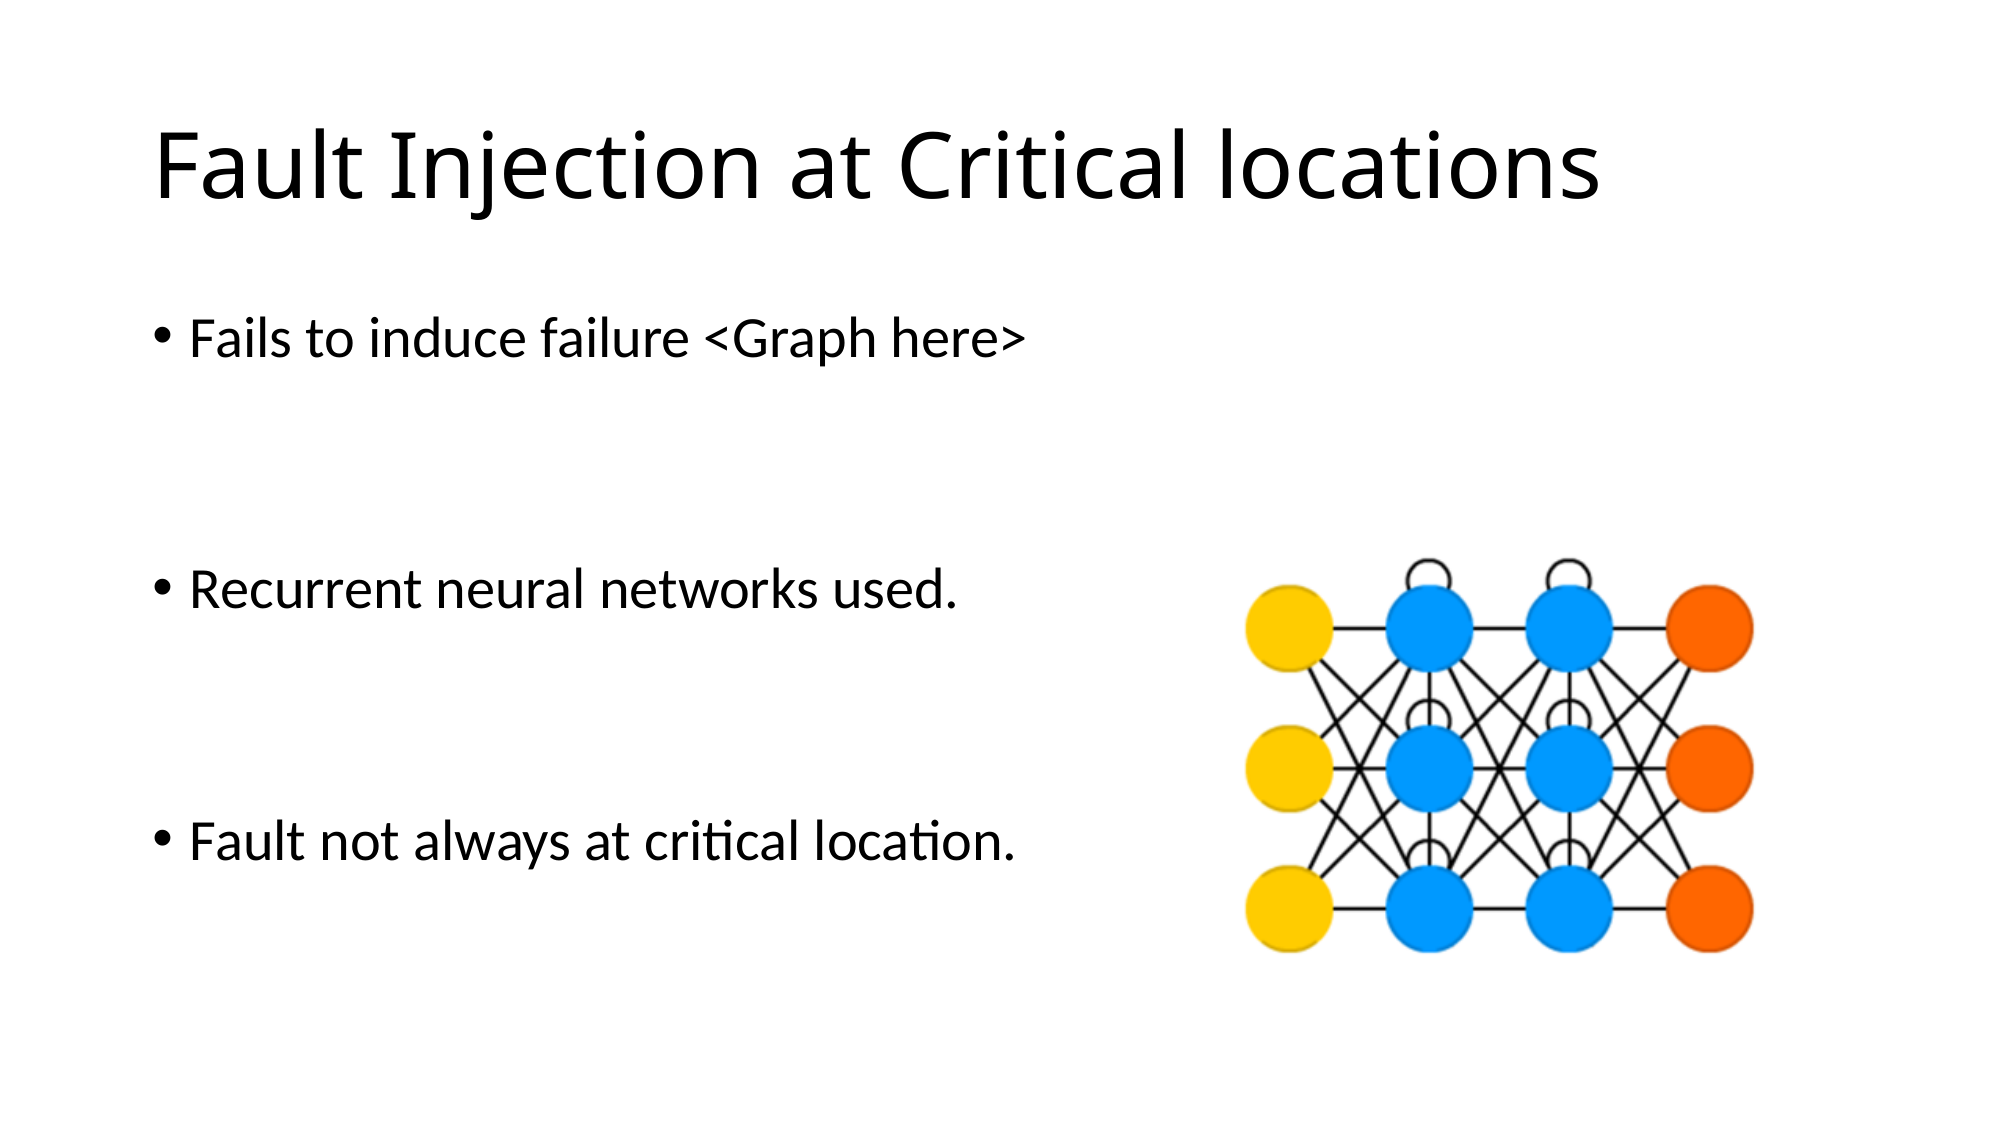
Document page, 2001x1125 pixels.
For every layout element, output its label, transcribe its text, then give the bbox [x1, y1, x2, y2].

picture [1207, 549, 1804, 983]
title Fault Injection at Critical locations [137, 59, 1863, 278]
list Fails to induce failure <Graph here> Recurrent neural networks used. Fault not always at critical location. [137, 299, 1863, 1014]
